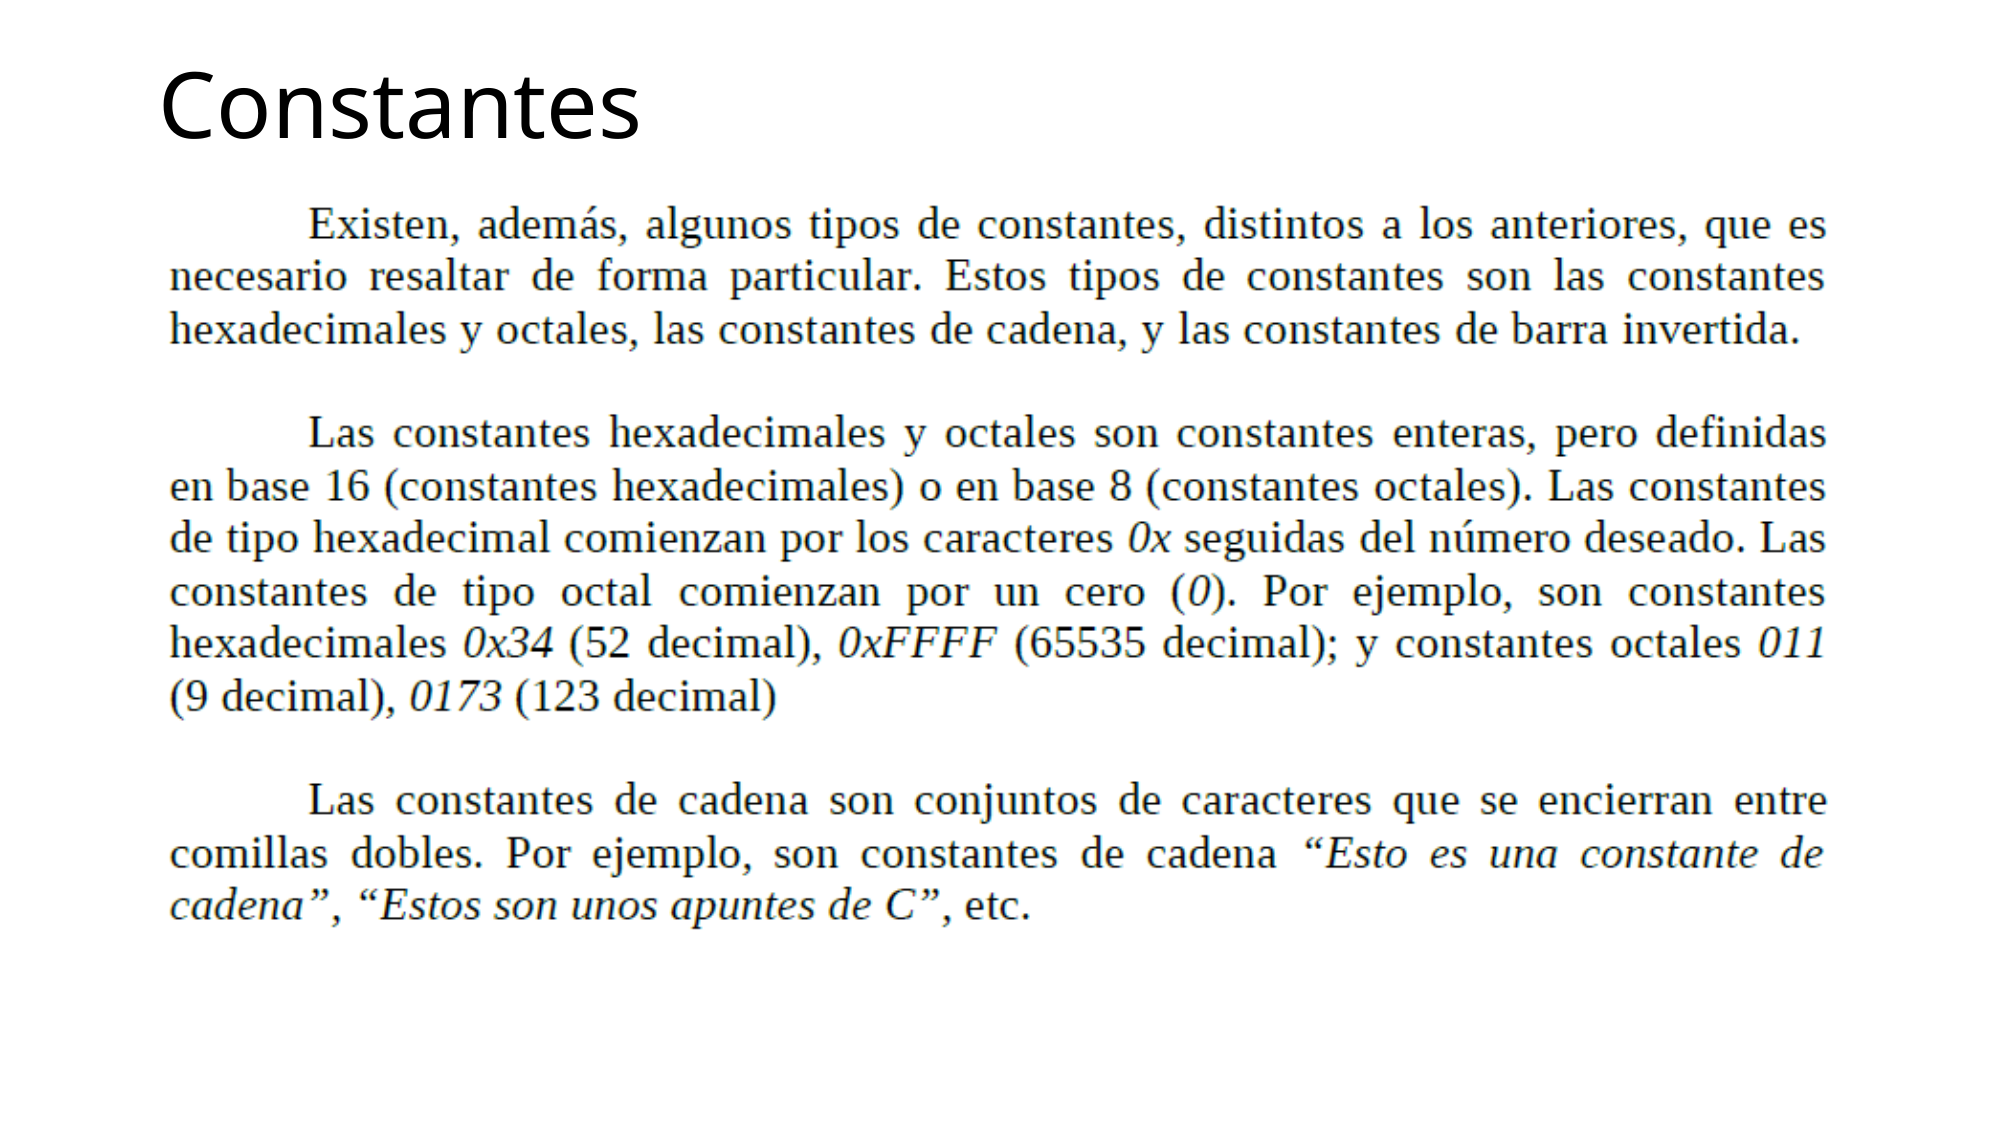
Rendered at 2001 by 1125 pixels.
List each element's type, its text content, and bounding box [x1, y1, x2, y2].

text_box Constantes [143, 0, 1869, 217]
picture [161, 192, 1851, 938]
